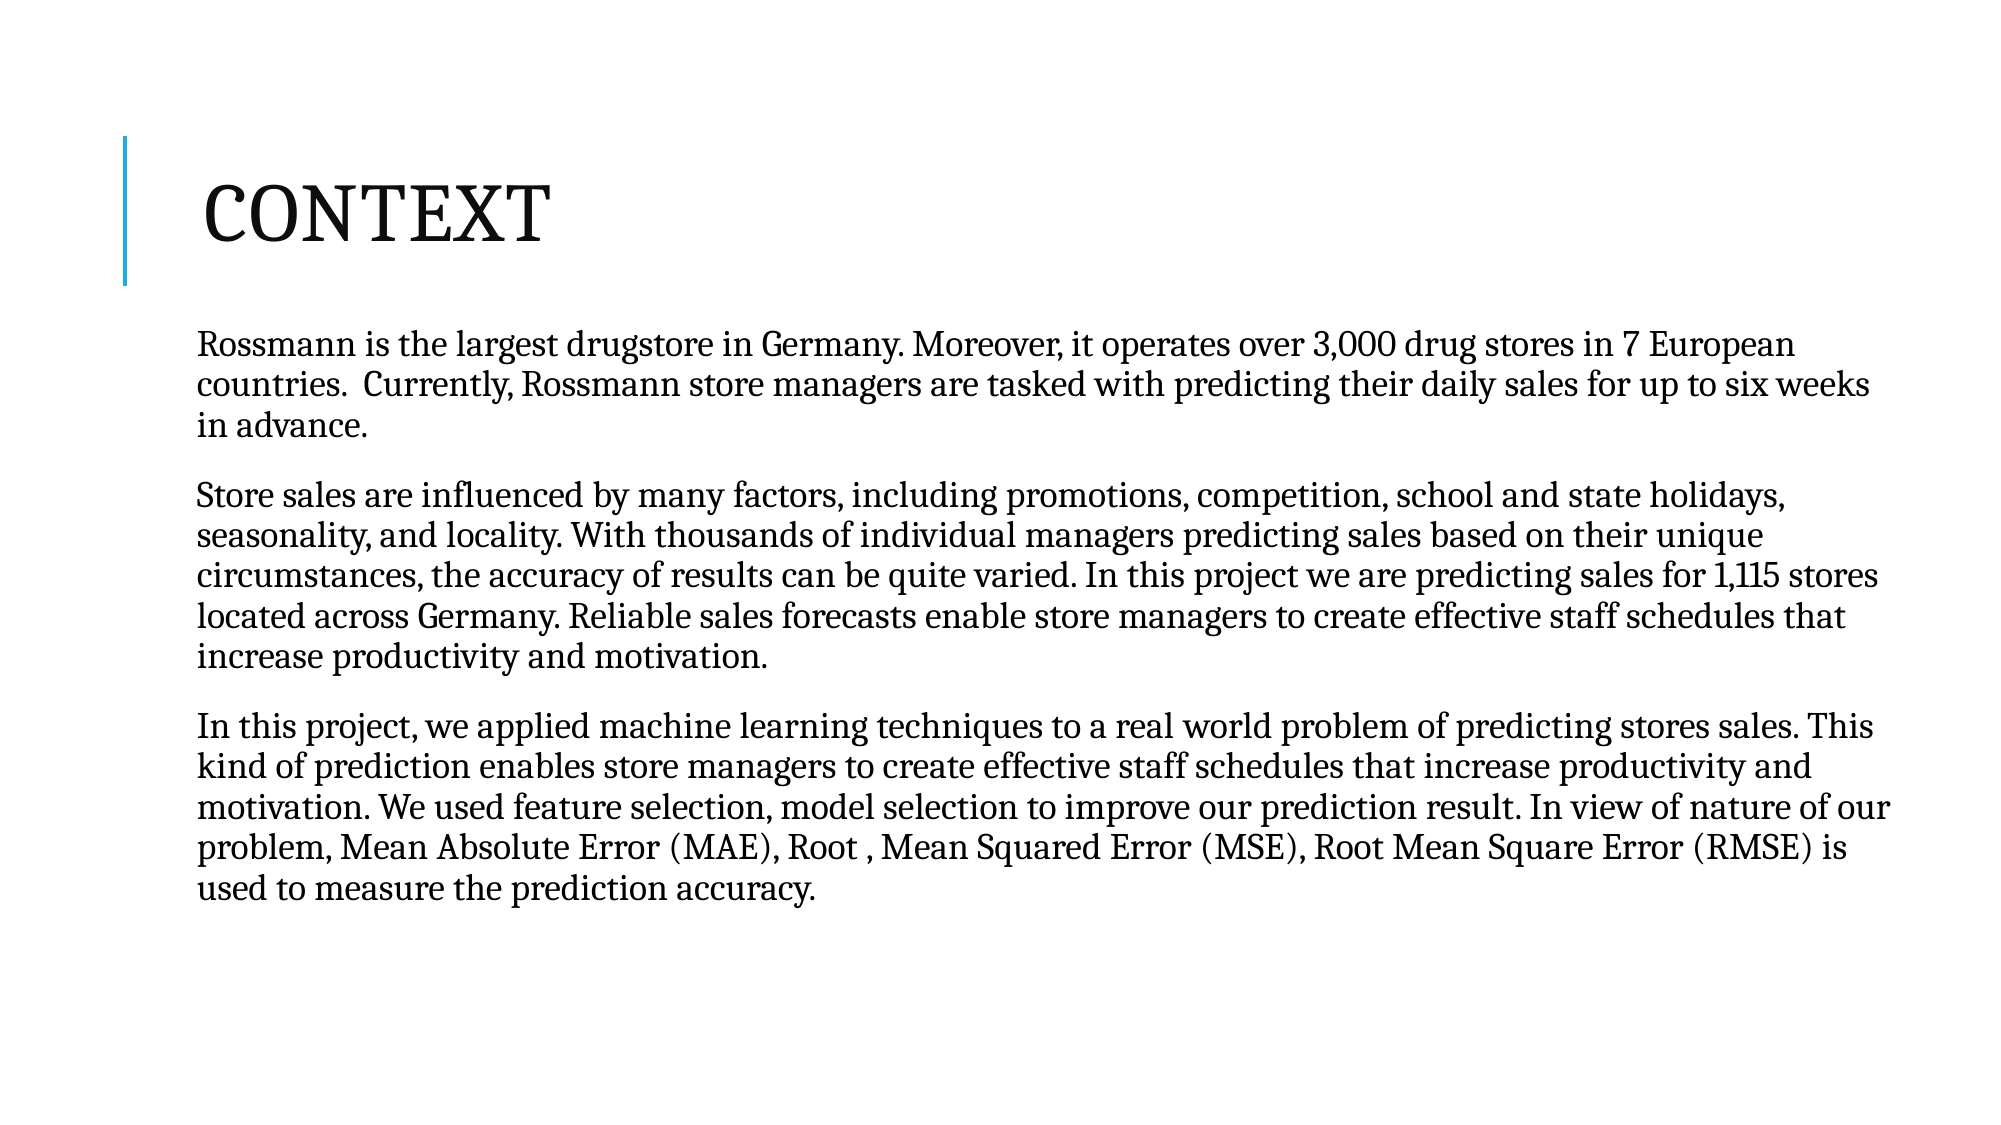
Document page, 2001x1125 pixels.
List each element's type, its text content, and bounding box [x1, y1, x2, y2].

list Rossmann is the largest drugstore in Germany. Moreover, it operates over 3,000 drug stores in 7 European countries. Currently, Rossmann store managers are tasked with predicting their daily sales for up to six weeks in advance. Store sales are influenced by many factors, including promotions, competition, school and state holidays, seasonality, and locality. With thousands of individual managers predicting sales based on their unique circumstances, the accuracy of results can be quite varied. In this project we are predicting sales for 1,115 stores located across Germany. Reliable sales forecasts enable store managers to create effective staff schedules that increase productivity and motivation. In this project, we applied machine learning techniques to a real ­world problem of predicting stores sales. This kind of prediction enables store managers to create effective staff schedules that increase productivity and motivation. We used feature selection, model selection to improve our prediction result. In view of nature of our problem, Mean Absolute Error (MAE), Root , Mean Squared Error (MSE), Root Mean Square Error (RMSE) is used to measure the prediction accuracy. [189, 316, 1913, 988]
title Context [189, 159, 1638, 276]
